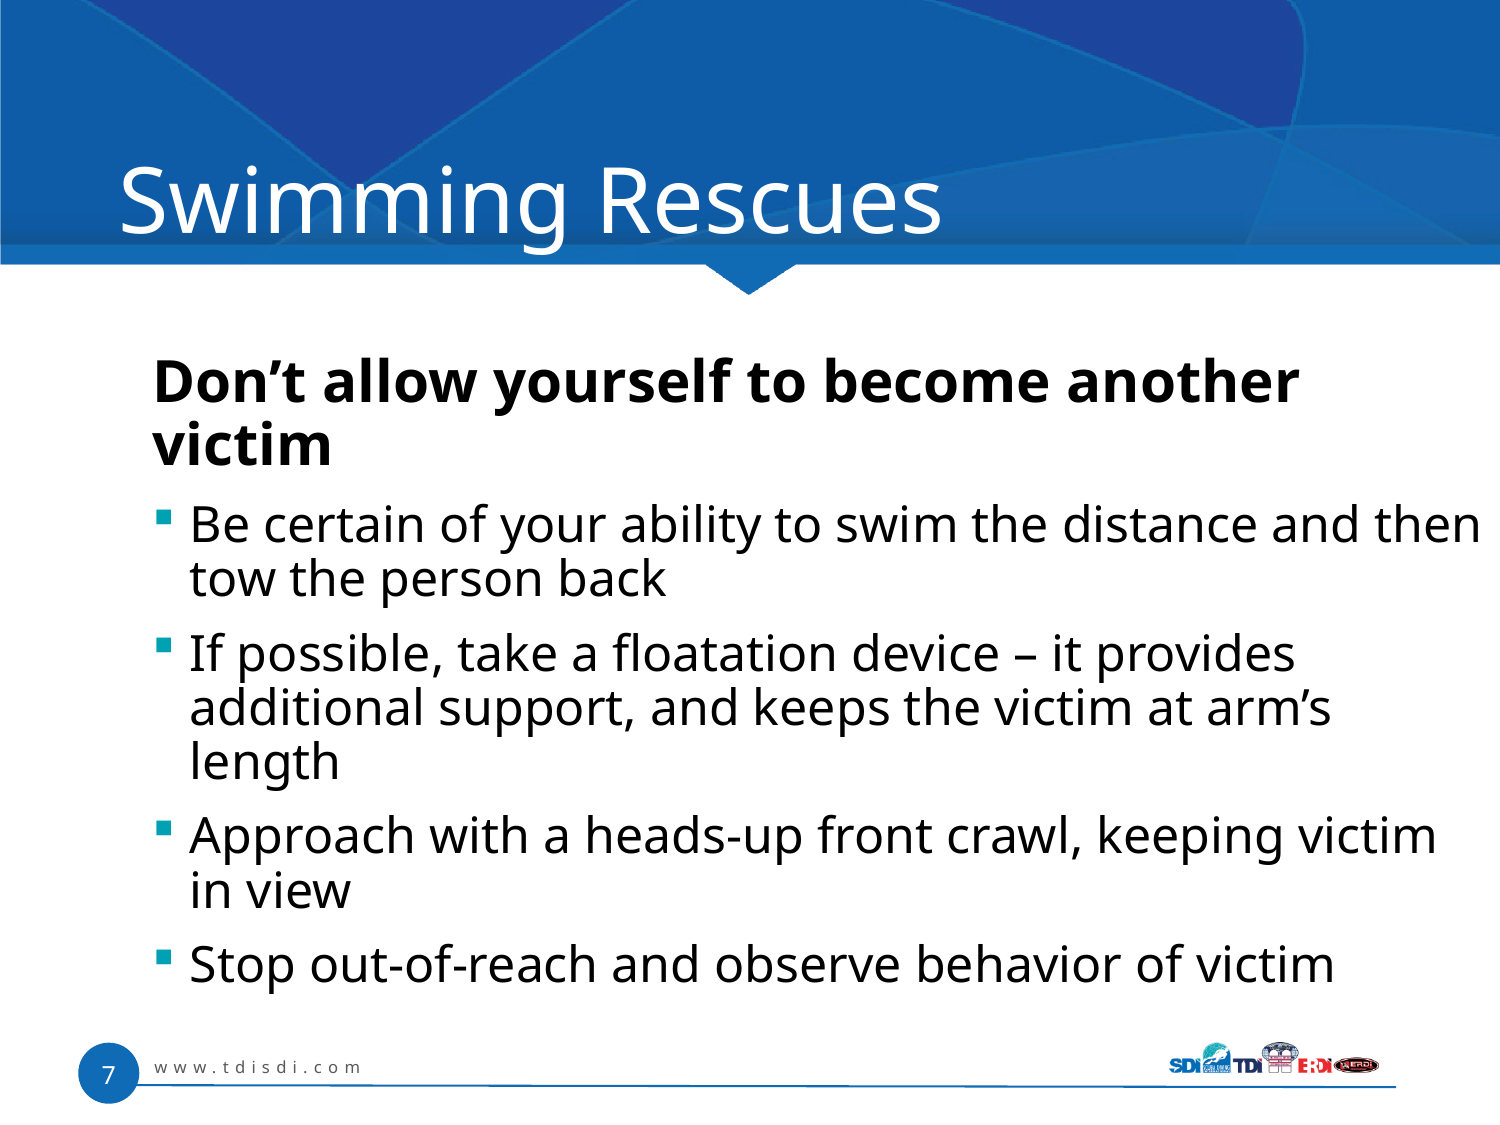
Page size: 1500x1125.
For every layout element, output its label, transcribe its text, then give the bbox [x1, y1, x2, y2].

list Don’t allow yourself to become another victim Be certain of your ability to swim the distance and then tow the person back If possible, take a floatation device – it provides additional support, and keeps the victim at arm’s length Approach with a heads-up front crawl, keeping victim in view Stop out-of-reach and observe behavior of victim [137, 345, 1500, 1088]
picture [0, 0, 1500, 295]
slide_number 7 [78, 1046, 140, 1107]
footer www.tdisdi.com [139, 1038, 646, 1099]
title Swimming Rescues [103, 95, 1397, 313]
